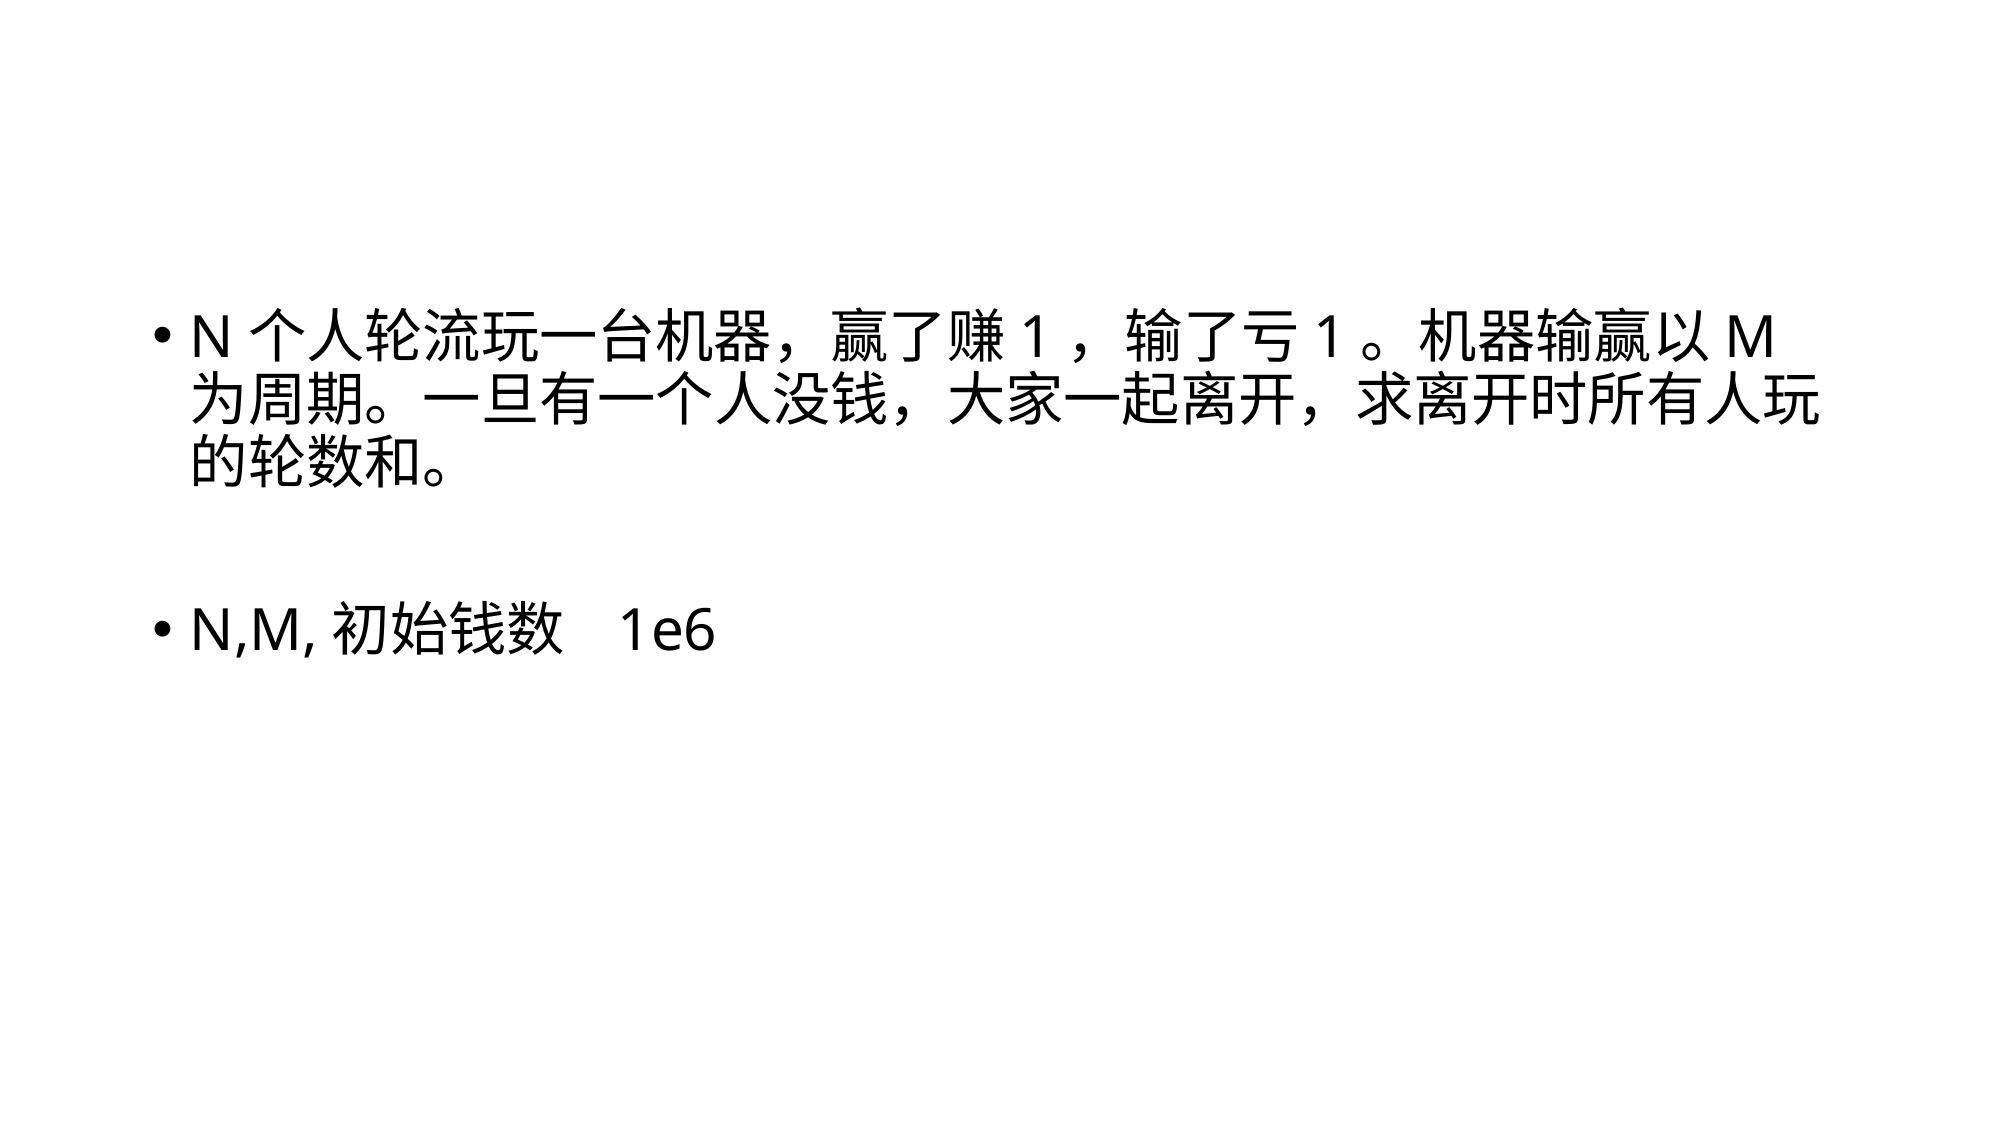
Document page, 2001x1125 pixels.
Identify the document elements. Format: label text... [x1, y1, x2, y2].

list N个人轮流玩一台机器，赢了赚1，输了亏1。机器输赢以M为周期。一旦有一个人没钱，大家一起离开，求离开时所有人玩的轮数和。 N,M,初始钱数 1e6 [137, 299, 1863, 1014]
